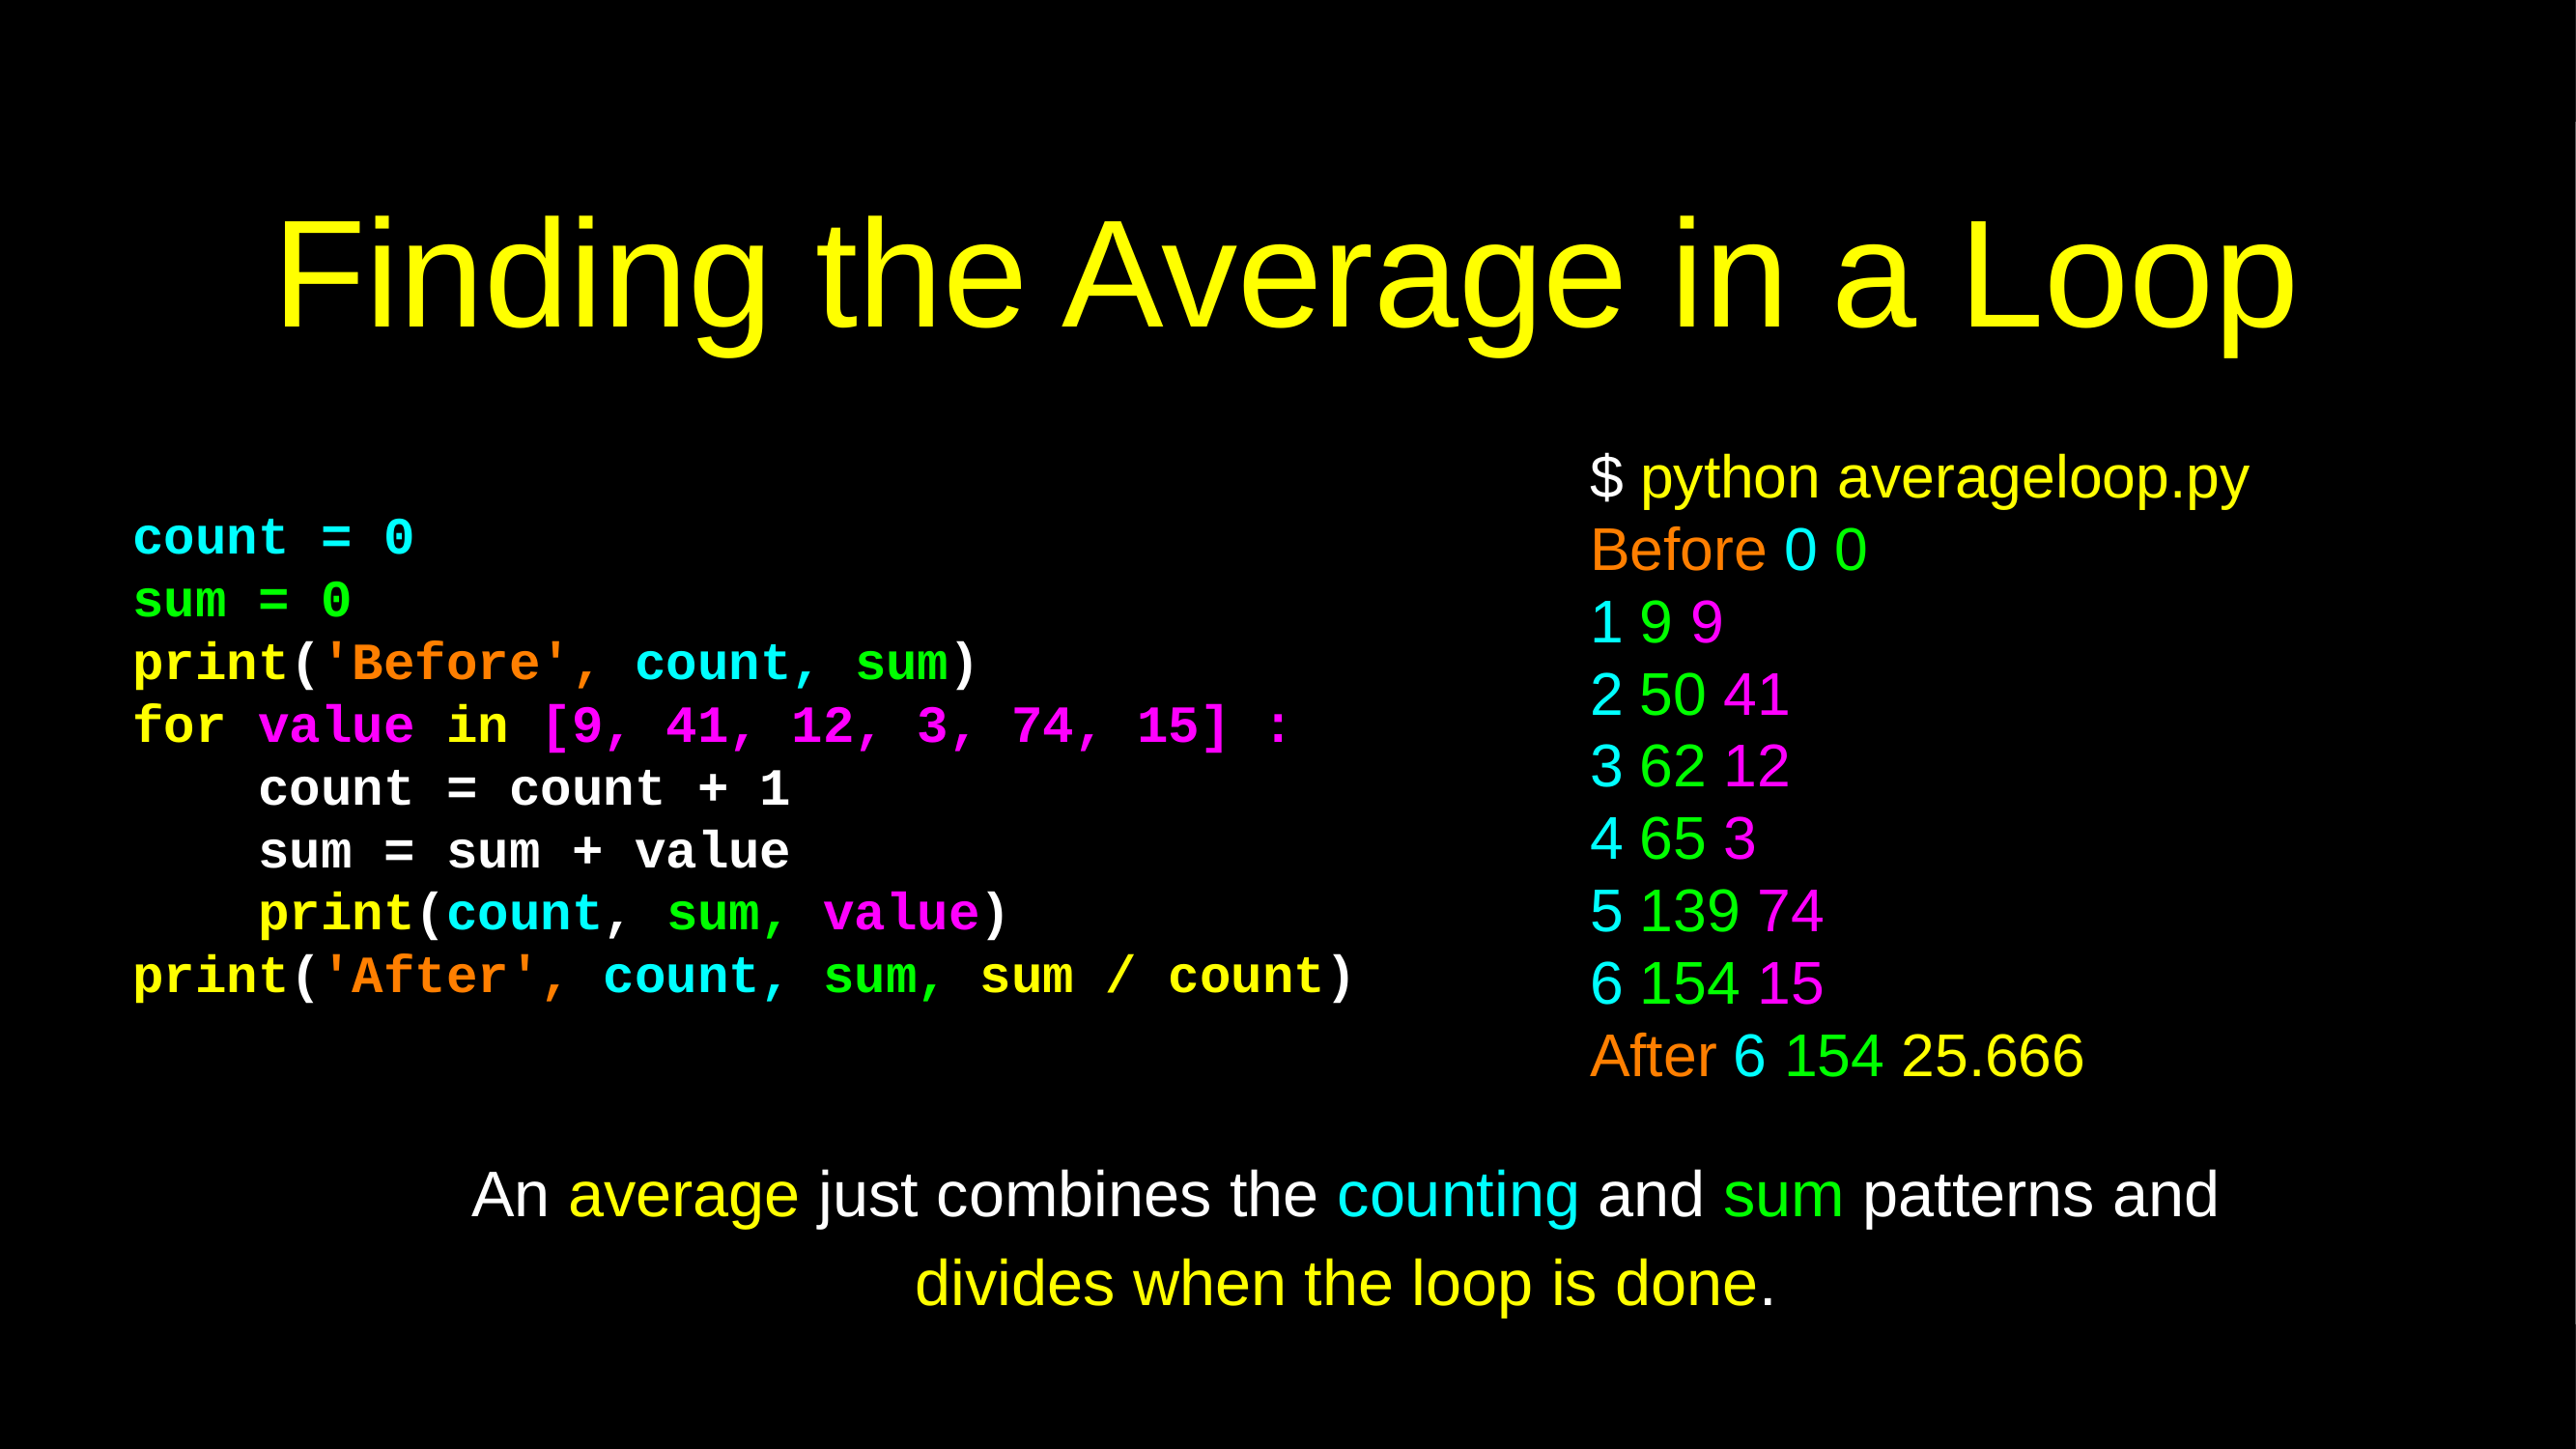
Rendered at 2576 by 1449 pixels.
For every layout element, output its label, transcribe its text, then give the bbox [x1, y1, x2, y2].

text_box An average just combines the counting and sum patterns and divides when the loop is done. [467, 1139, 2225, 1321]
title Finding the Average in a Loop [183, 129, 2391, 403]
text_box count = 0 sum = 0 print('Before', count, sum) for value in [9, 41, 12, 3, 74, 15] : count = count + 1 sum = sum + value print(count, sum, value) print('After', count, sum, sum / count) [132, 430, 1399, 1075]
text_box $ python averageloop.py Before 0 0 1 9 9 2 50 41 3 62 12 4 65 3 5 139 74 6 154 15 After 6 154 25.666 [1590, 386, 2309, 1140]
